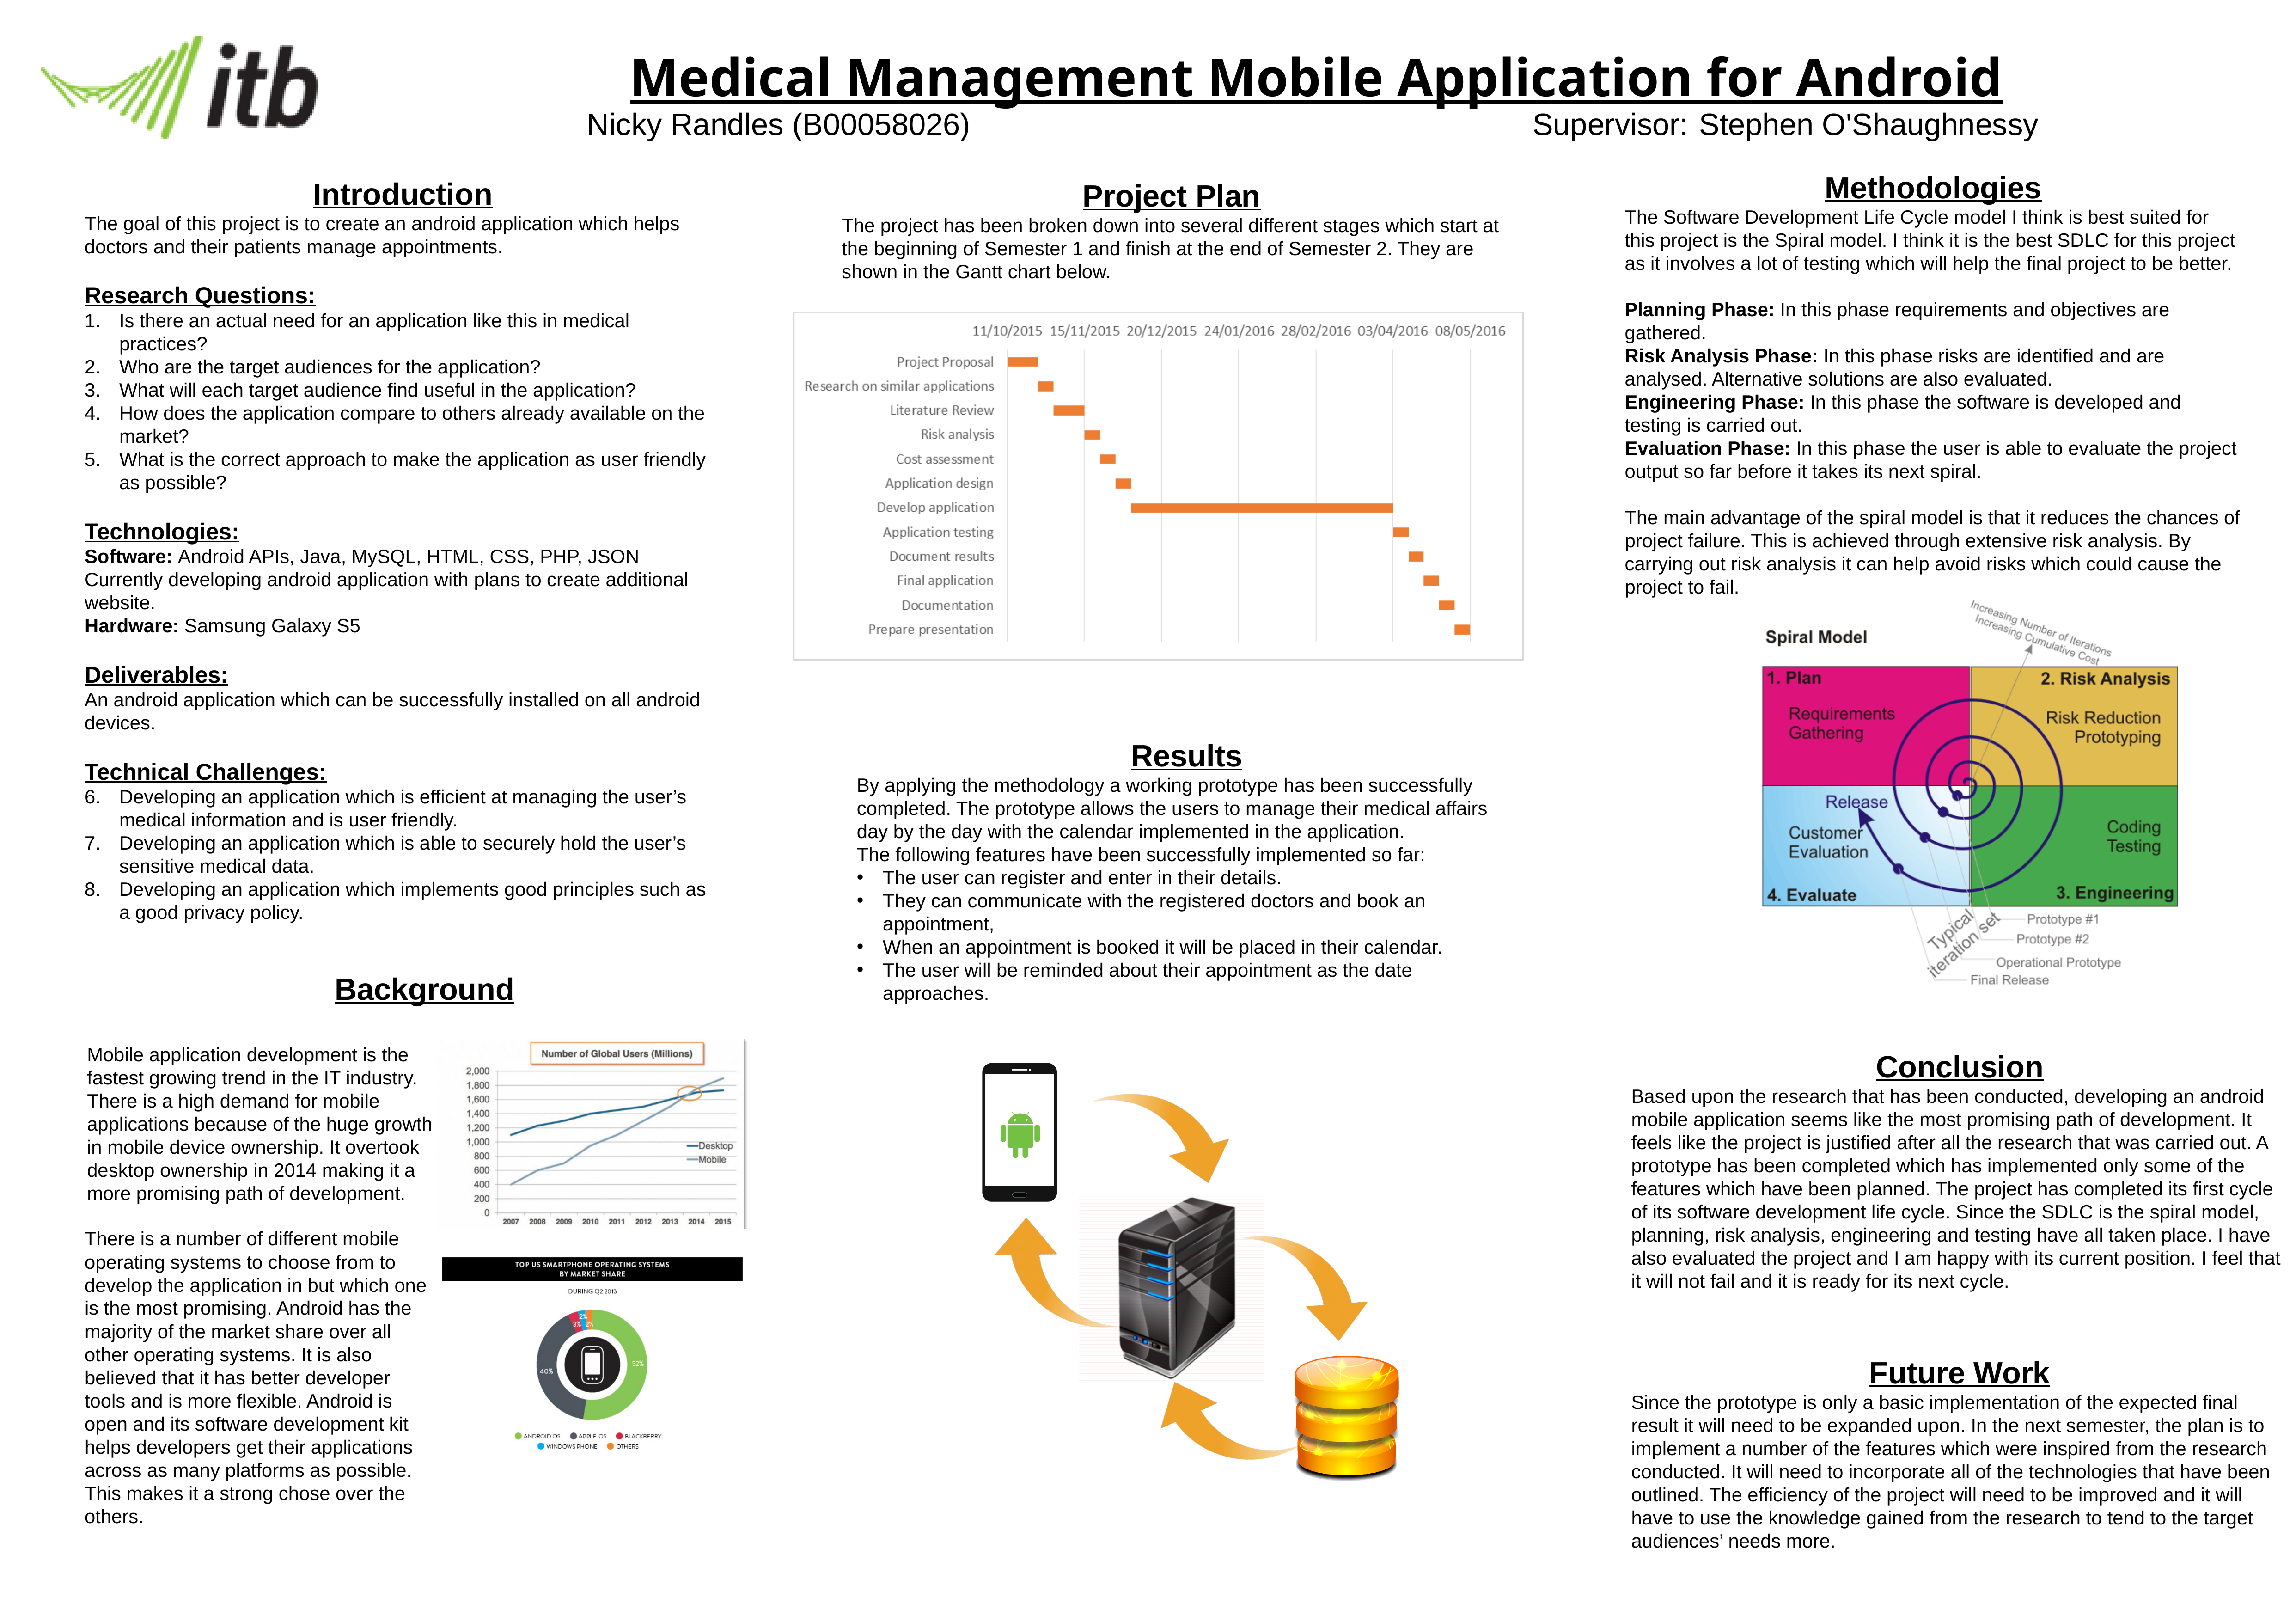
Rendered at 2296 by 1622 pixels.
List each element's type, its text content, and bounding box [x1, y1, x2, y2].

text_box Methodologies The Software Development Life Cycle model I think is best suited for this project is the Spiral model. I think it is the best SDLC for this project as it involves a lot of testing which will help the final project to be better. Planning Phase: In this phase requirements and objectives are gathered. Risk Analysis Phase: In this phase risks are identified and are analysed. Alternative solutions are also evaluated. Engineering Phase: In this phase the software is developed and testing is carried out. Evaluation Phase: In this phase the user is able to evaluate the project output so far before it takes its next spiral. The main advantage of the spiral model is that it reduces the chances of project failure. This is achieved through extensive risk analysis. By carrying out risk analysis it can help avoid risks which could cause the project to fail. [1618, 164, 2249, 659]
text_box Mobile application development is the fastest growing trend in the IT industry. There is a high demand for mobile applications because of the huge growth in mobile device ownership. It overtook desktop ownership in 2014 making it a more promising path of development. [80, 1039, 435, 1223]
text_box Project Plan The project has been broken down into several different stages which start at the beginning of Semester 1 and finish at the end of Semester 2. They are shown in the Gantt chart below. [835, 172, 1509, 286]
picture [441, 1257, 743, 1459]
text_box There is a number of different mobile operating systems to choose from to develop the application in but which one is the most promising. Android has the majority of the market share over all other operating systems. It is also believed that it has better developer tools and is more flexible. Android is open and its software development kit helps developers get their applications across as many platforms as possible. This makes it a strong chose over the others. [78, 1223, 437, 1530]
text_box Future Work Since the prototype is only a basic implementation of the expected final result it will need to be expanded upon. In the next semester, the plan is to implement a number of the features which were inspired from the research conducted. It will need to incorporate all of the technologies that have been outlined. The efficiency of the project will need to be improved and it will have to use the knowledge gained from the research to tend to the target audiences’ needs more. [1624, 1349, 2296, 1579]
text_box Results By applying the methodology a working prototype has been successfully completed. The prototype allows the users to manage their medical affairs day by the day with the calendar implemented in the application. The following features have been successfully implemented so far: The user can register and enter in their details. They can communicate with the registered doctors and book an appointment, When an appointment is booked it will be placed in their calendar. The user will be reminded about their appointment as the date approaches. [850, 732, 1524, 1008]
picture [436, 1039, 749, 1229]
picture [34, 30, 330, 140]
picture [949, 1062, 1416, 1494]
text_box Medical Management Mobile Application for Android [367, 41, 2266, 110]
text_box Background [78, 966, 772, 1010]
text_box Conclusion Based upon the research that has been conducted, developing an android mobile application seems like the most promising path of development. It feels like the project is justified after all the research that was carried out. A prototype has been completed which has implemented only some of the features which have been planned. The project has completed its first cycle of its software development life cycle. Since the SDLC is the spiral model, planning, risk analysis, engineering and testing have all taken place. I have also evaluated the project and I am happy with its current position. I feel that it will not fail and it is ready for its next cycle. [1624, 1043, 2296, 1296]
picture [1753, 593, 2186, 992]
text_box Introduction The goal of this project is to create an android application which helps doctors and their patients manage appointments. Research Questions: Is there an actual need for an application like this in medical practices? Who are the target audiences for the application? What will each target audience find useful in the application? How does the application compare to others already available on the market? What is the correct approach to make the application as user friendly as possible? Technologies: Software: Android APIs, Java, MySQL, HTML, CSS, PHP, JSON Currently developing android application with plans to create additional website. Hardware: Samsung Galaxy S5 Deliverables: An android application which can be successfully installed on all android devices. Technical Challenges: Developing an application which is efficient at managing the user’s medical information and is user friendly. Developing an application which is able to securely hold the user’s sensitive medical data. Developing an application which implements good principles such as a good privacy policy. [78, 171, 728, 927]
picture [793, 312, 1524, 661]
text_box Nicky Randles (B00058026) Supervisor: Stephen O'Shaughnessy [580, 101, 2049, 145]
